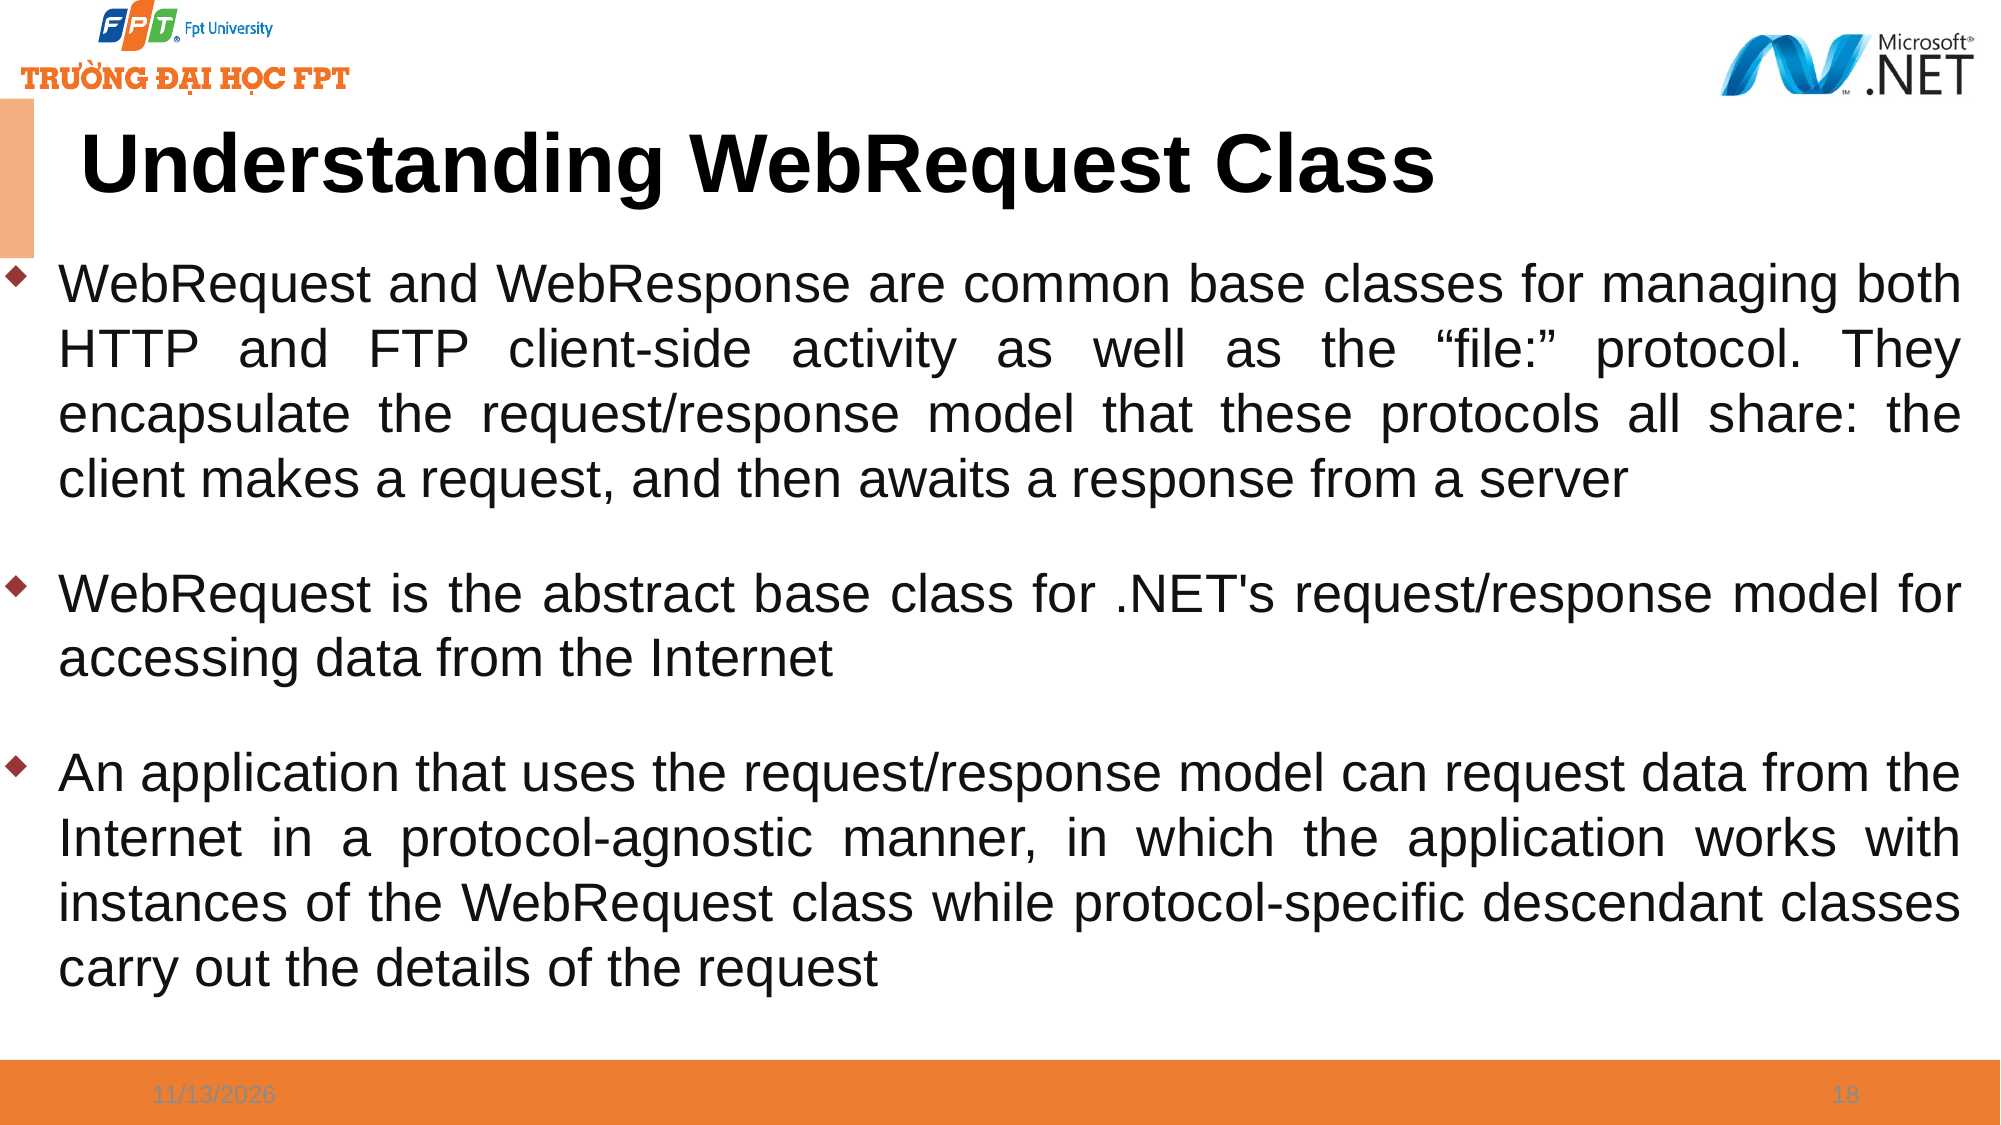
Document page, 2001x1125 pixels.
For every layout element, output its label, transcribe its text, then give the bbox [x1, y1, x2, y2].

picture [1685, 0, 2001, 129]
text_box WebRequest and WebResponse are common base classes for managing both HTTP and FTP client-side activity as well as the “file:” protocol. They encapsulate the request/response model that these protocols all share: the client makes a request, and then awaits a response from a server WebRequest is the abstract base class for .NET's request/response model for accessing data from the Internet An application that uses the request/response model can request data from the Internet in a protocol-agnostic manner, in which the application works with instances of the WebRequest class while protocol-specific descendant classes carry out the details of the request [0, 240, 1980, 1005]
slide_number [137, 1063, 588, 1123]
title Understanding WebRequest Class [65, 118, 1982, 213]
slide_number 18 [1424, 1063, 1875, 1123]
